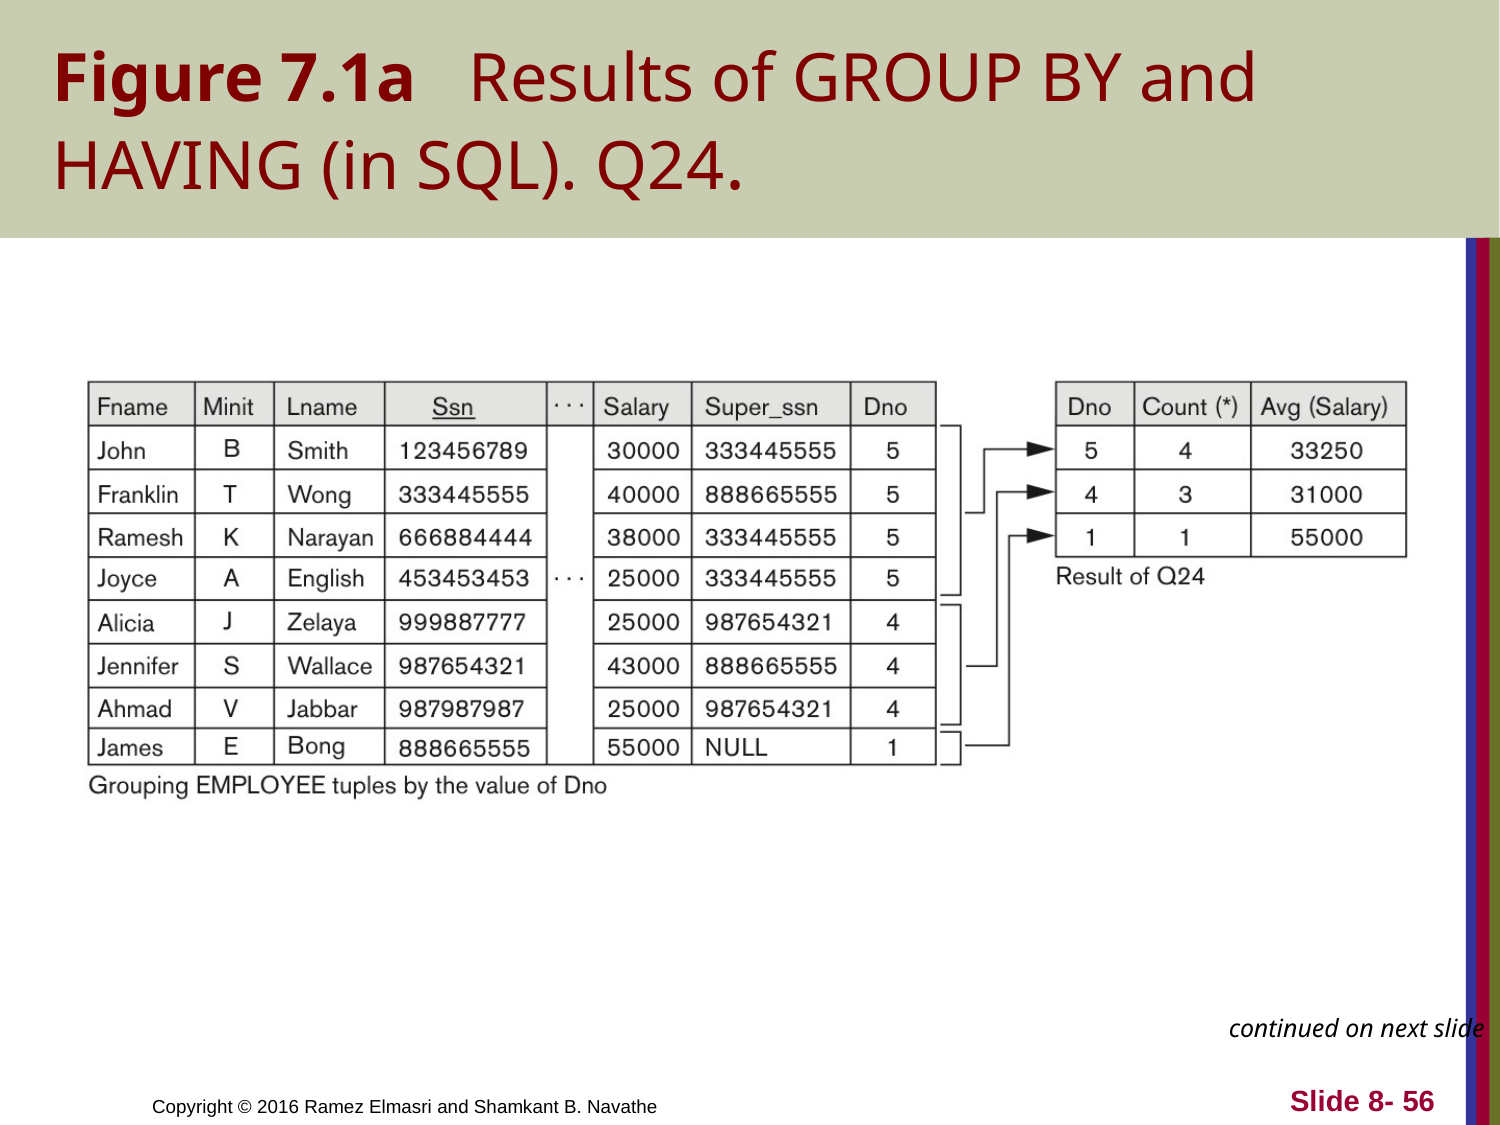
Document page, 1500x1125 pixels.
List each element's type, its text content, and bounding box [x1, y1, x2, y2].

slide_number Slide 8- 56 [1137, 1049, 1451, 1125]
picture [74, 368, 1426, 807]
title Figure 7.1a Results of GROUP BY and HAVING (in SQL). Q24. [37, 49, 1317, 213]
text_box continued on next slide [929, 1004, 1500, 1050]
